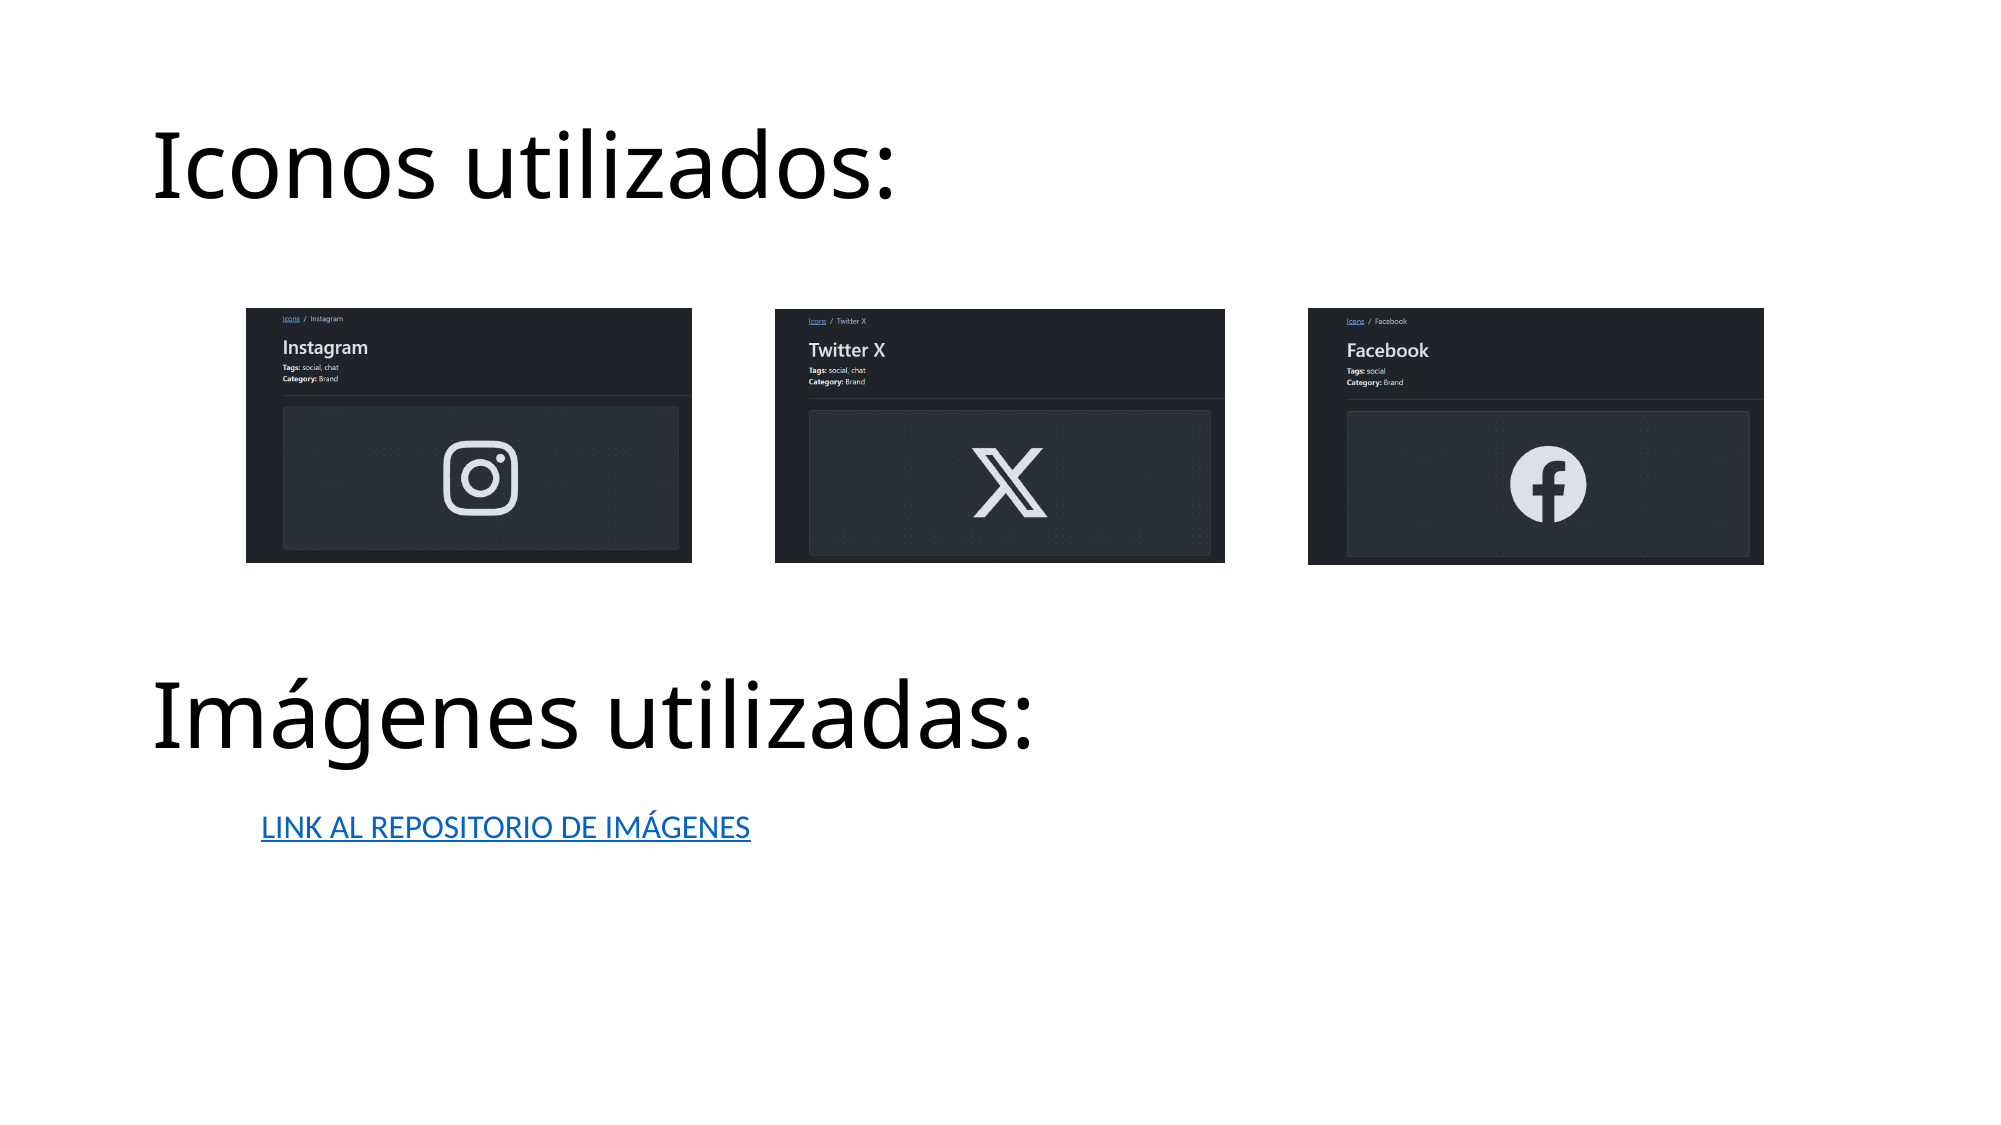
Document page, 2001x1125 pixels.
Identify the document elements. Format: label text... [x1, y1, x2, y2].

picture [1308, 308, 1764, 565]
picture [775, 309, 1225, 563]
text_box Imágenes utilizadas: [137, 609, 1863, 828]
title Iconos utilizados: [137, 59, 1863, 278]
text_box LINK AL REPOSITORIO DE IMÁGENES [246, 718, 1972, 936]
picture [246, 308, 692, 563]
